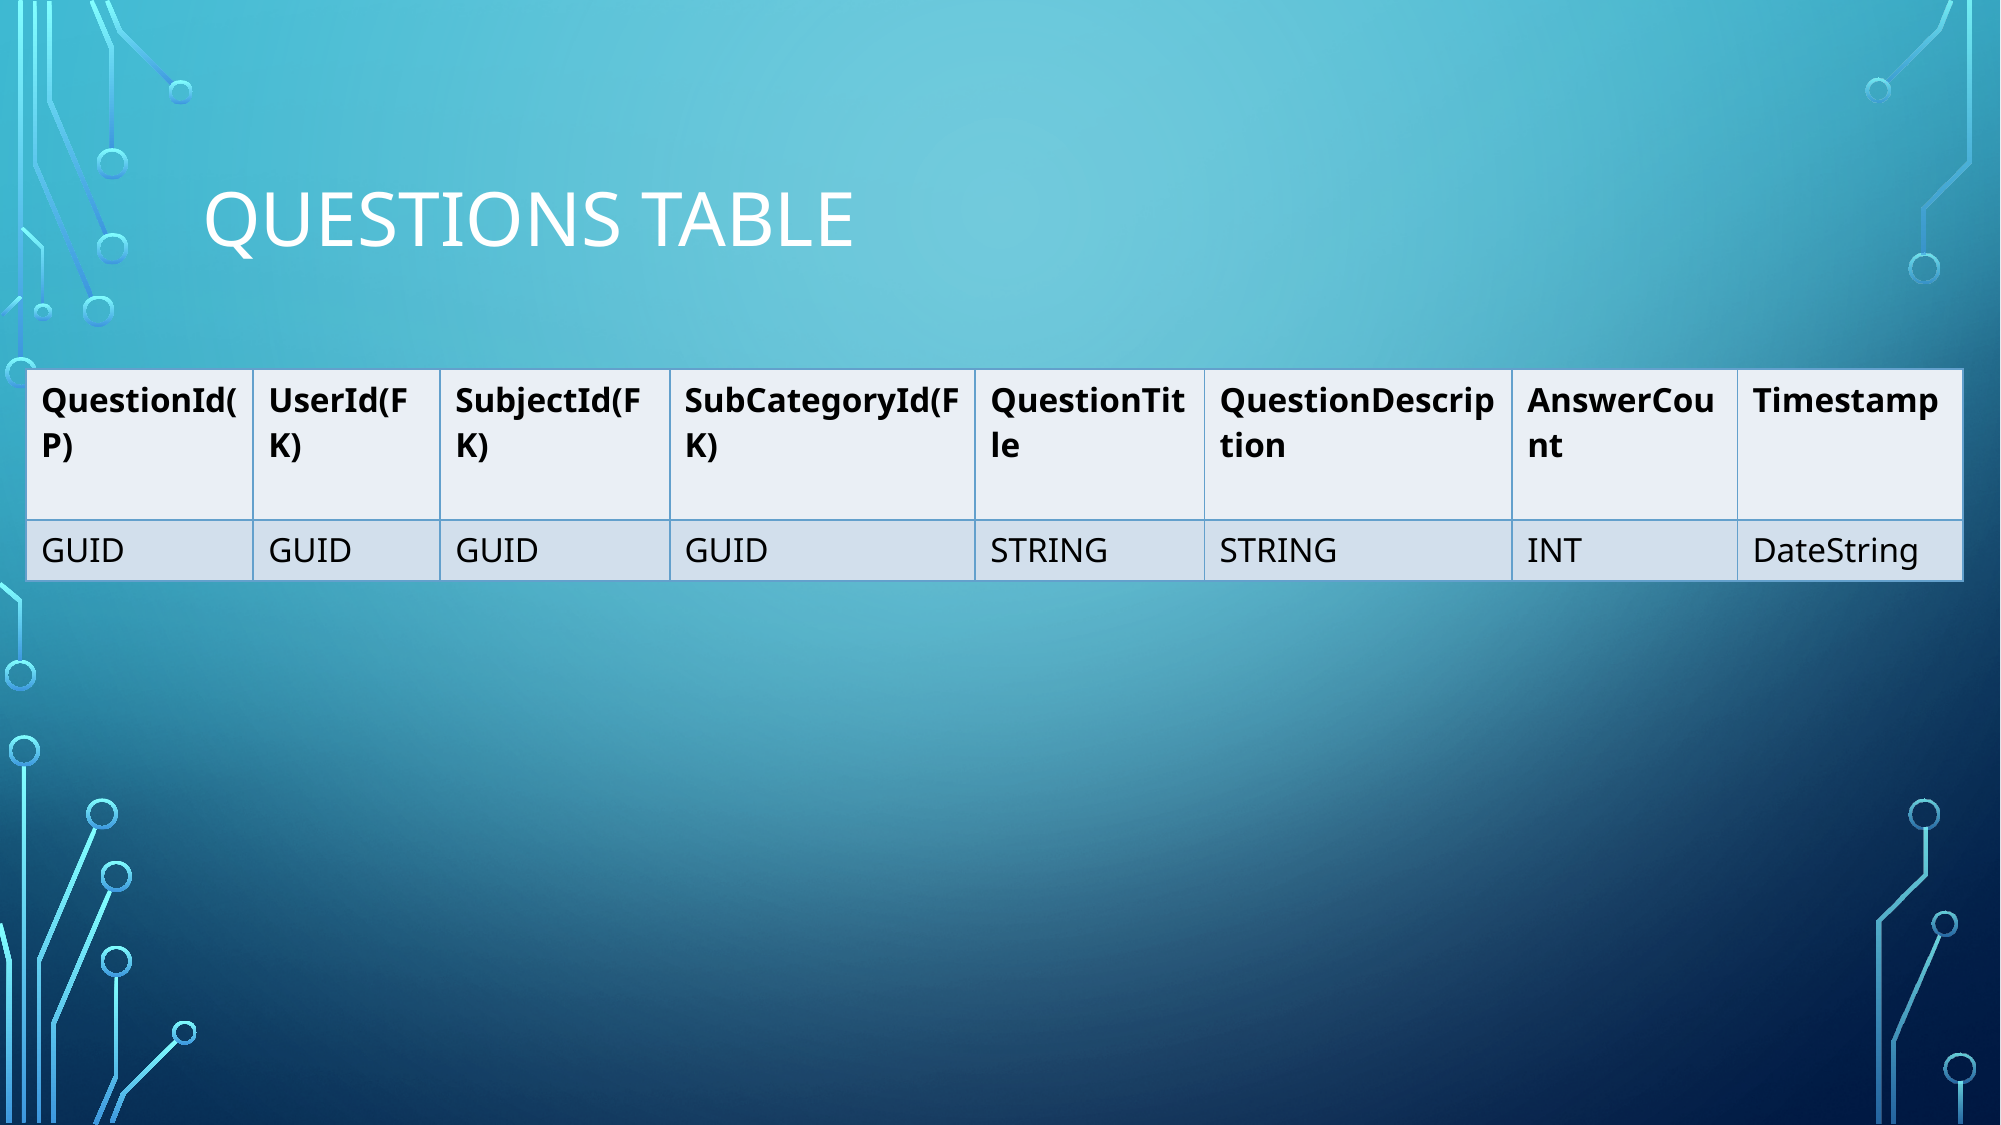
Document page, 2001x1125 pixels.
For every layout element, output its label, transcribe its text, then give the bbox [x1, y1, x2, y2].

table_cell INT [1513, 521, 1737, 580]
table_header Timestamp [1738, 370, 1962, 519]
table_header QuestionDescription [1205, 370, 1511, 519]
table_header QuestionTitle [976, 370, 1204, 519]
table_cell GUID [441, 521, 669, 580]
table_cell DateString [1738, 521, 1962, 580]
table_cell GUID [671, 521, 974, 580]
table_header SubCategoryId(FK) [671, 370, 974, 519]
table_header QuestionId(P) [27, 370, 252, 519]
title Questions table [187, 101, 1813, 344]
table_cell GUID [254, 521, 439, 580]
table_cell STRING [1205, 521, 1511, 580]
table_header UserId(FK) [254, 370, 439, 519]
table_header SubjectId(FK) [441, 370, 669, 519]
table_header AnswerCount [1513, 370, 1737, 519]
table_cell STRING [976, 521, 1204, 580]
table_cell GUID [27, 521, 252, 580]
